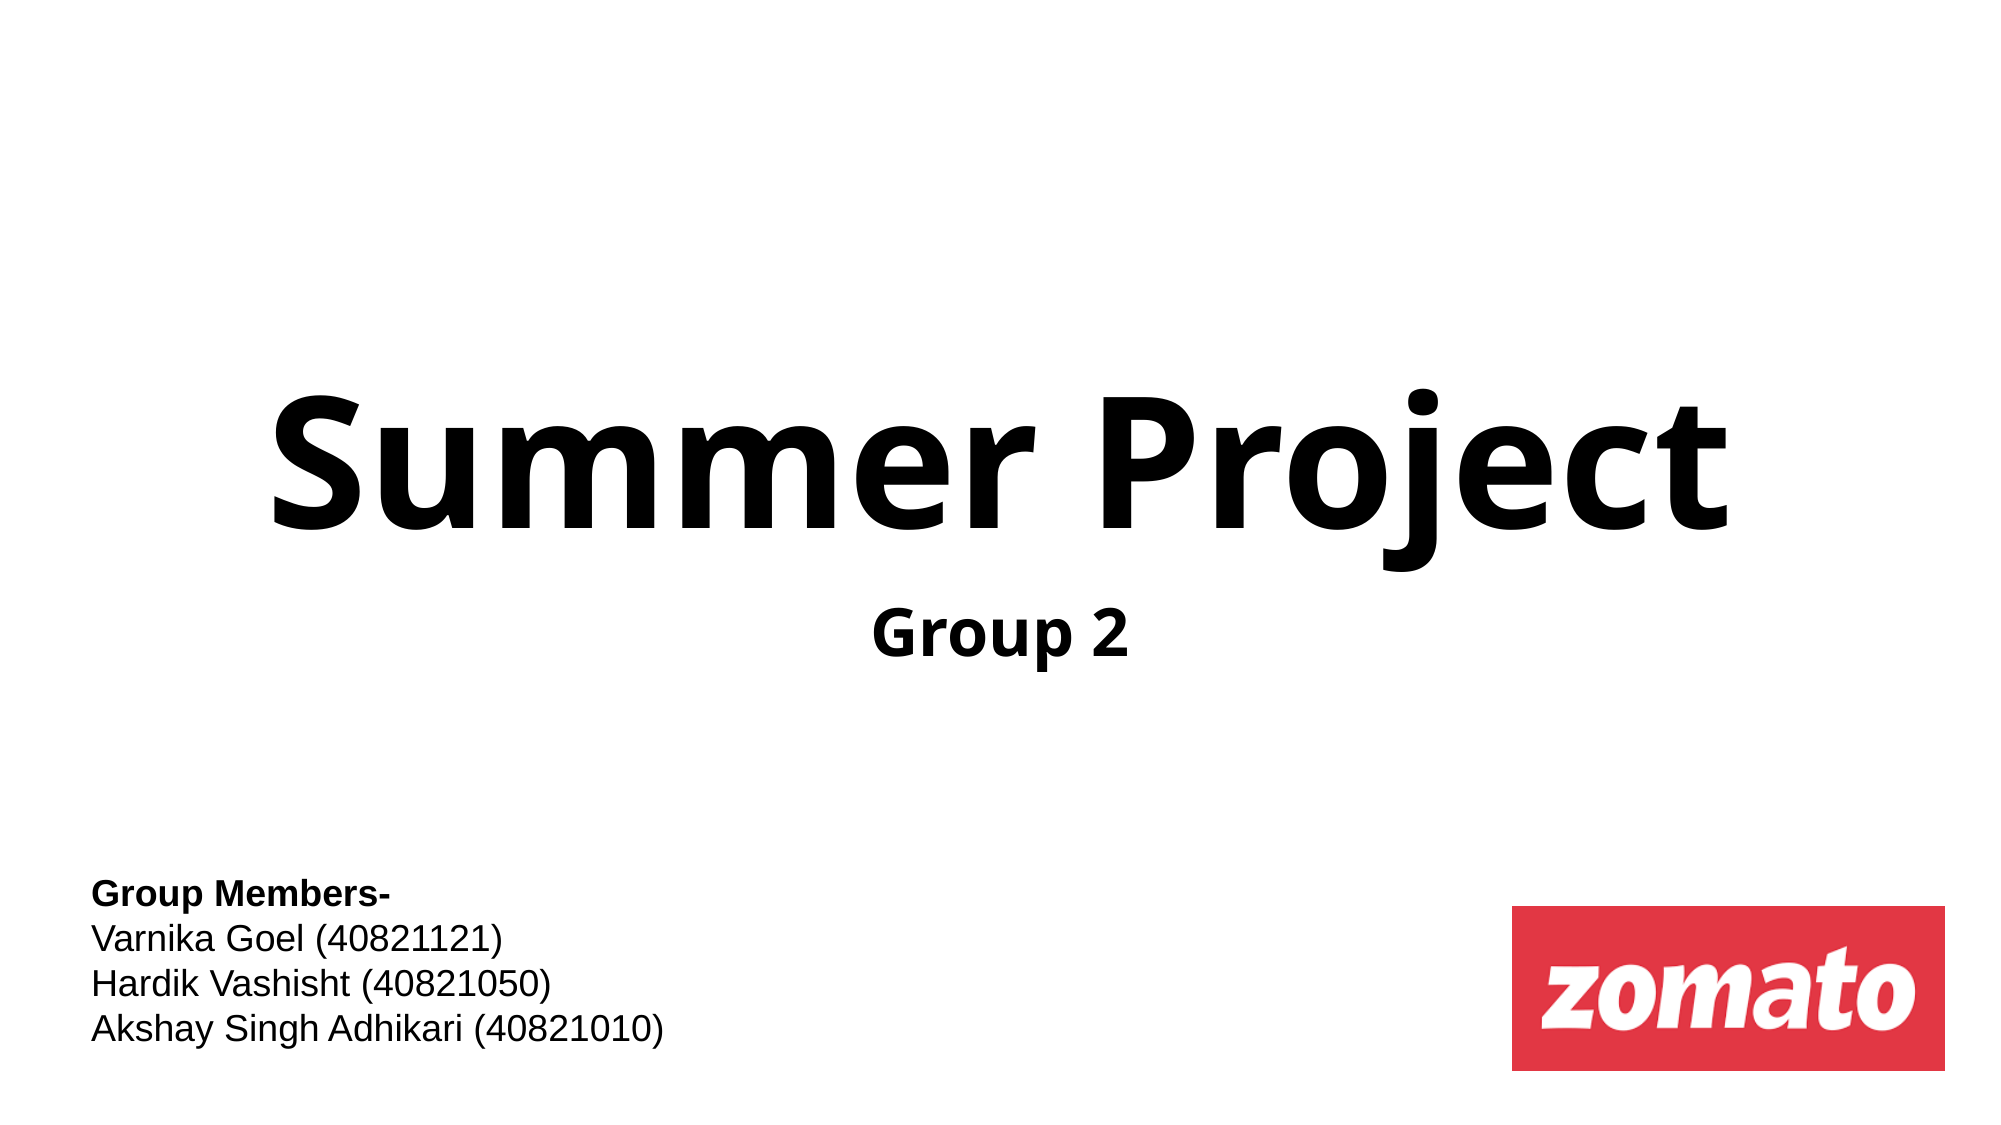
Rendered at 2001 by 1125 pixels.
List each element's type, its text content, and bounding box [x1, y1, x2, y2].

picture [1512, 906, 1945, 1071]
text_box Group Members- Varnika Goel (40821121) Hardik Vashisht (40821050) Akshay Singh Adhikari (40821010) [76, 861, 964, 1056]
subtitle Group 2 [249, 590, 1750, 863]
title Summer Project [249, 184, 1750, 576]
